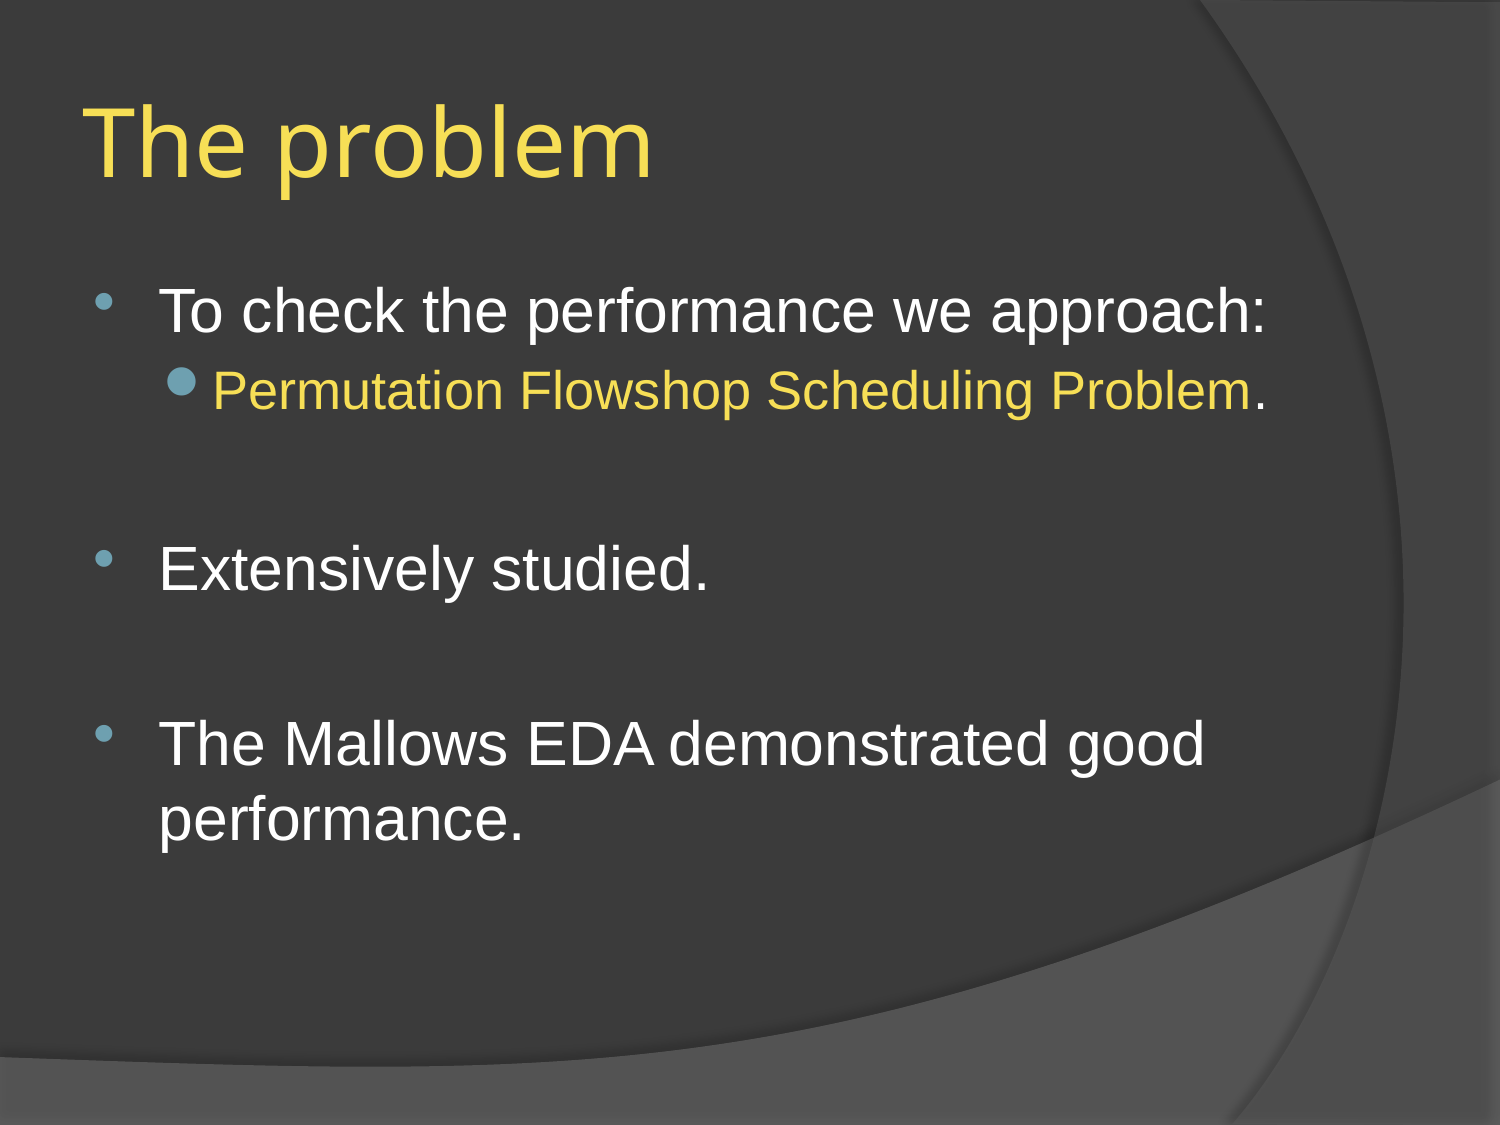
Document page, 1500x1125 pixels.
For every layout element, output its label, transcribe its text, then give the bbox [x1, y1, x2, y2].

title The problem [75, 45, 1300, 233]
list To check the performance we approach: Permutation Flowshop Scheduling Problem. Extensively studied. The Mallows EDA demonstrated good performance. [75, 262, 1300, 1005]
